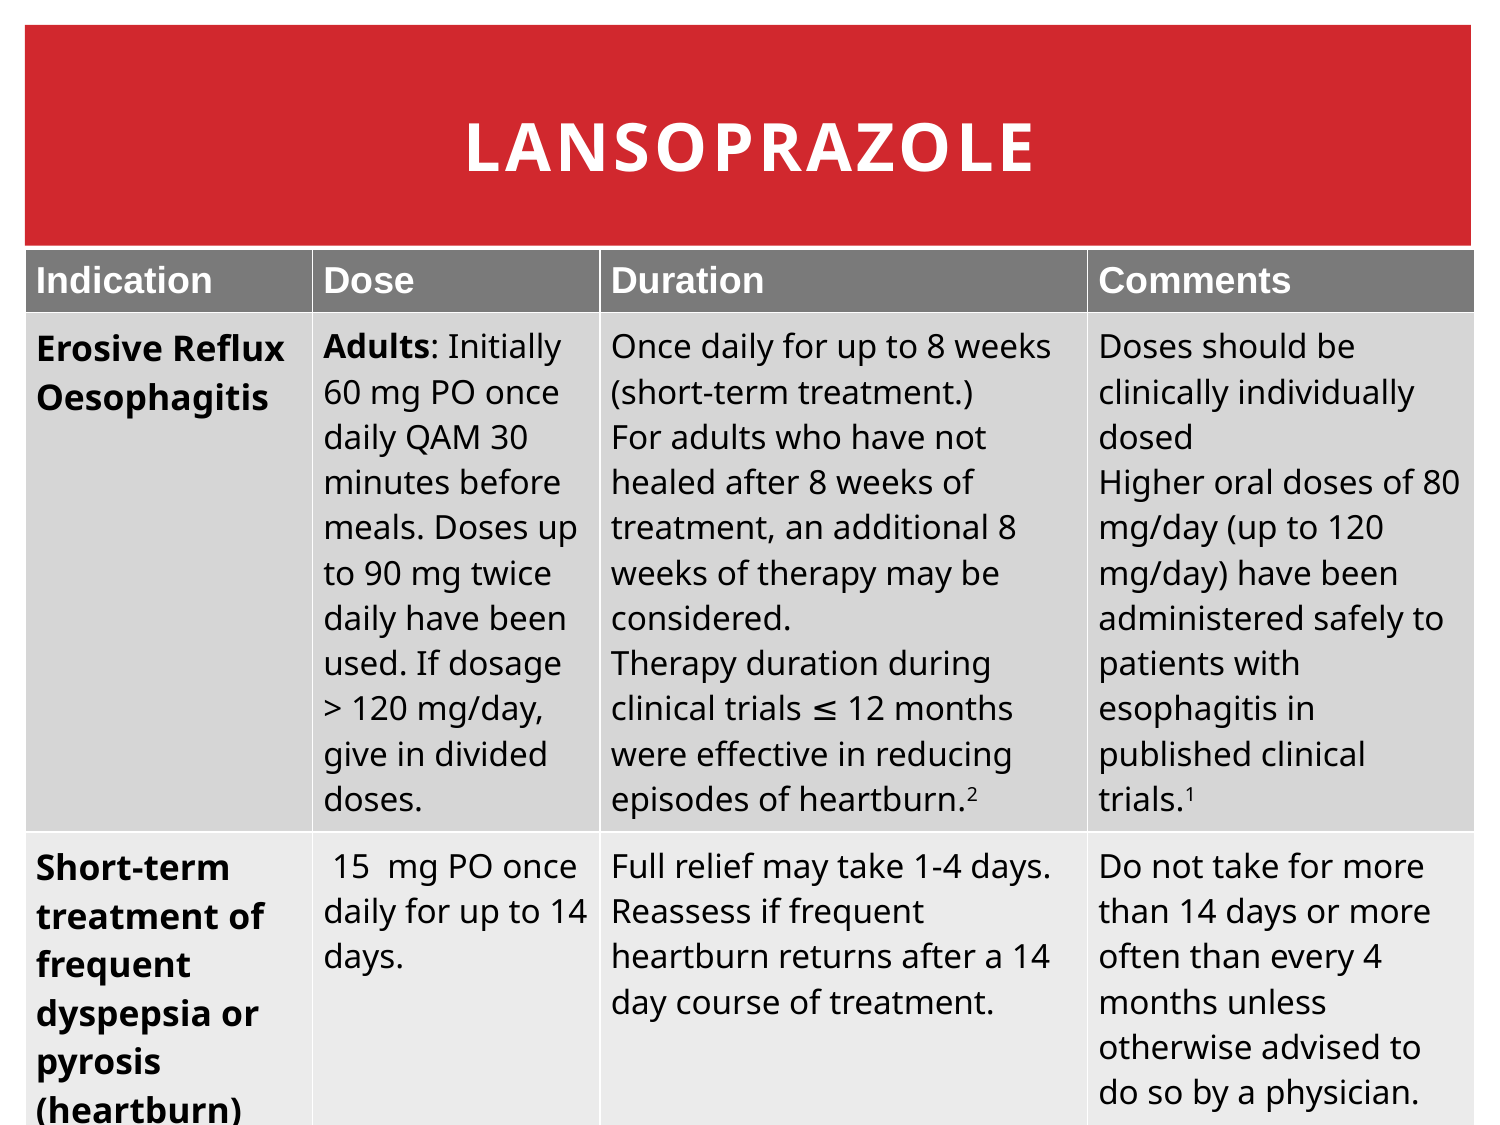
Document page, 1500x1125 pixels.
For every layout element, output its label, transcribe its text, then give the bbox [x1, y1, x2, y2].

table_cell Erosive Reflux Oesophagitis [26, 313, 312, 831]
table_header Indication [26, 250, 312, 312]
table_cell Adults: Initially 60 mg PO once daily QAM 30 minutes before meals. Doses up to 90 mg twice daily have been used. If dosage > 120 mg/day, give in divided doses. [313, 313, 599, 831]
table_cell Do not take for more than 14 days or more often than every 4 months unless otherwise advised to do so by a physician. [1088, 833, 1474, 1125]
table_header Dose [313, 250, 599, 312]
title Lansoprazole [62, 58, 1438, 232]
table_cell Doses should be clinically individually dosed Higher oral doses of 80 mg/day (up to 120 mg/day) have been administered safely to patients with esophagitis in published clinical trials.1 [1088, 313, 1474, 831]
table_cell Full relief may take 1-4 days. Reassess if frequent heartburn returns after a 14 day course of treatment. [601, 833, 1087, 1125]
table_header Comments [1088, 250, 1474, 312]
table_cell Short-term treatment of frequent dyspepsia or pyrosis (heartburn) occurring ≥ twice / week [26, 833, 312, 1125]
table_cell Once daily for up to 8 weeks (short-term treatment.) For adults who have not healed after 8 weeks of treatment, an additional 8 weeks of therapy may be considered. Therapy duration during clinical trials ≤ 12 months were effective in reducing episodes of heartburn.2 [601, 313, 1087, 831]
table_header Duration [601, 250, 1087, 312]
table_cell 15 mg PO once daily for up to 14 days. [313, 833, 599, 1125]
